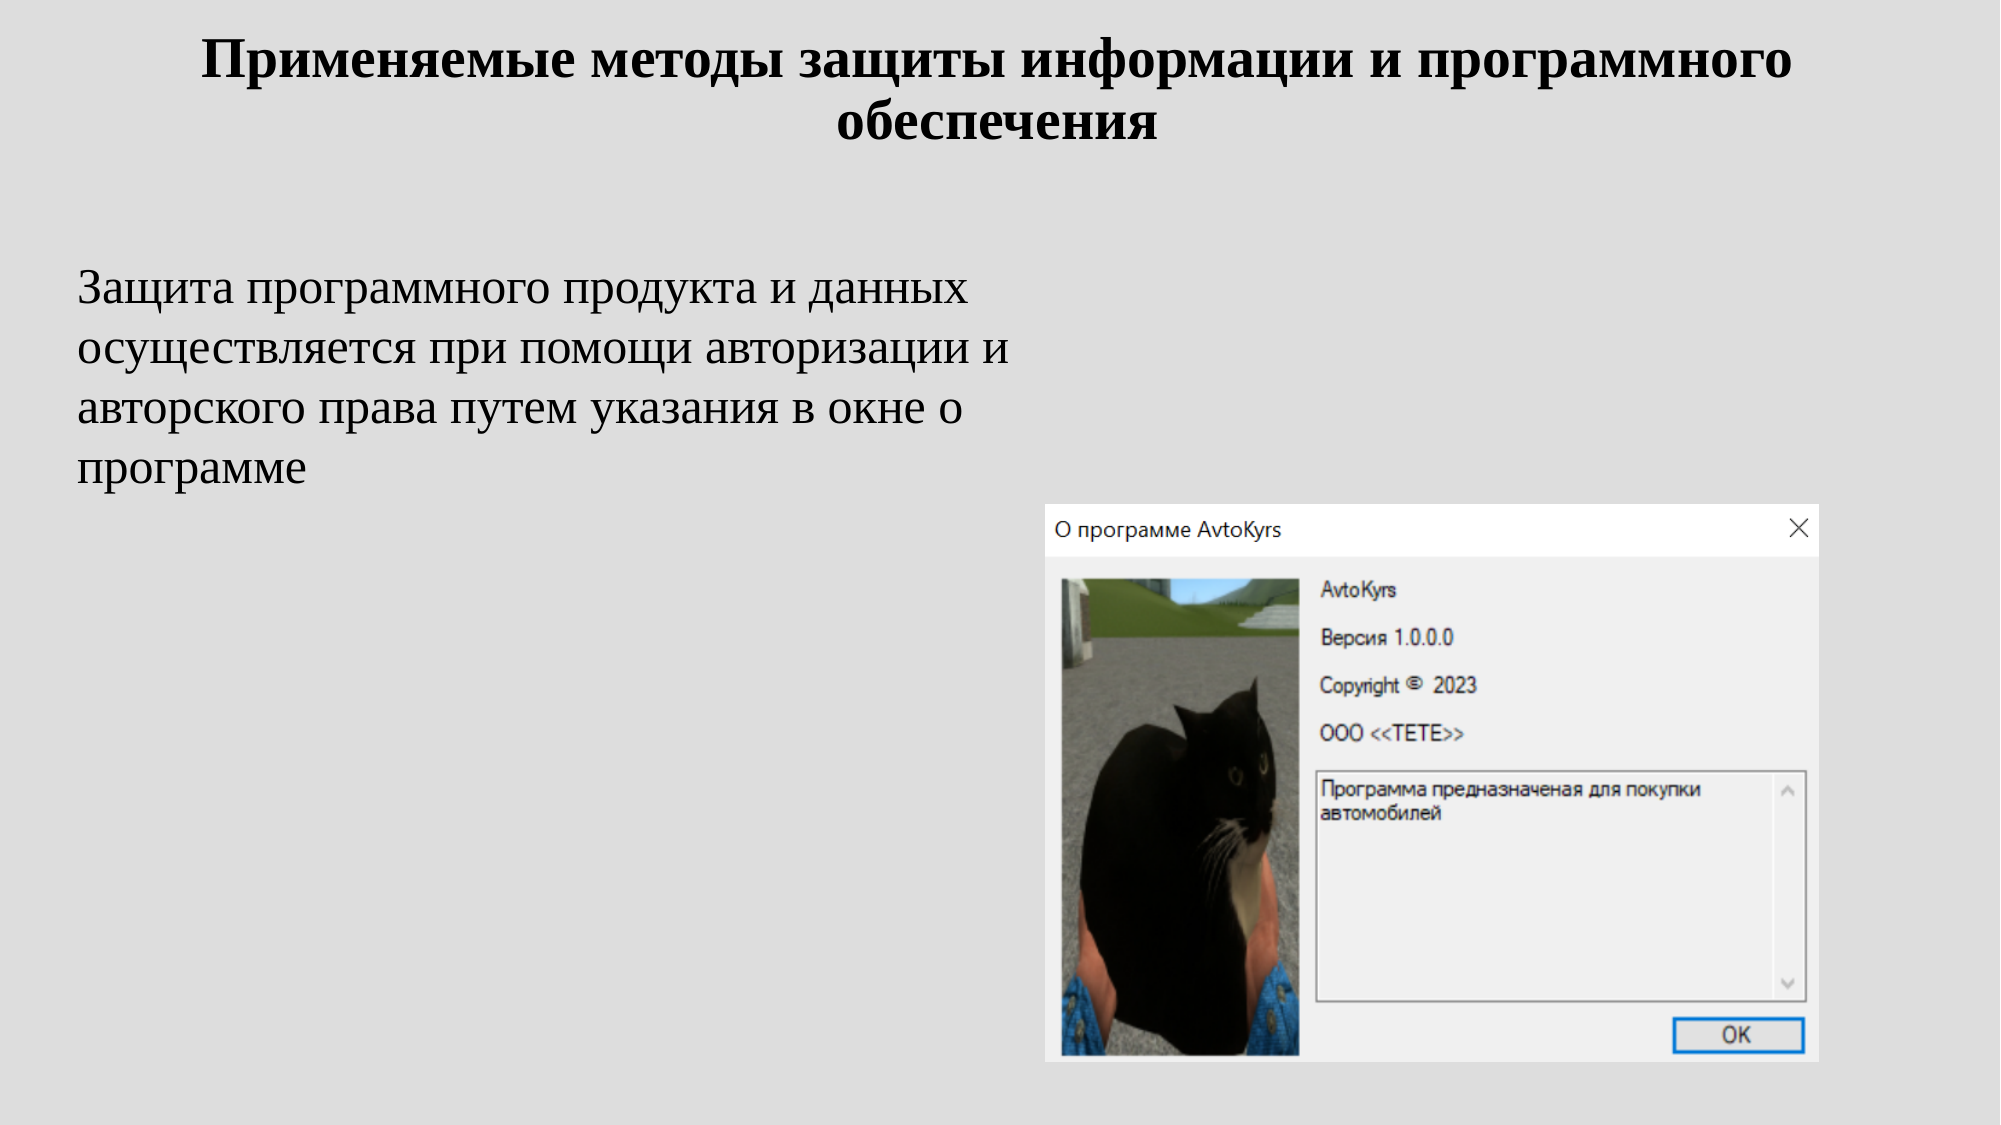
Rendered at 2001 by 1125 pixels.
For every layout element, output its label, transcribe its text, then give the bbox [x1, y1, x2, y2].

picture [1045, 504, 1819, 1062]
title Применяемые методы защиты информации и программного обеспечения [135, 19, 1861, 161]
text_box Защита программного продукта и данных осуществляется при помощи авторизации и авторского права путем указания в окне о программе [62, 246, 1063, 502]
